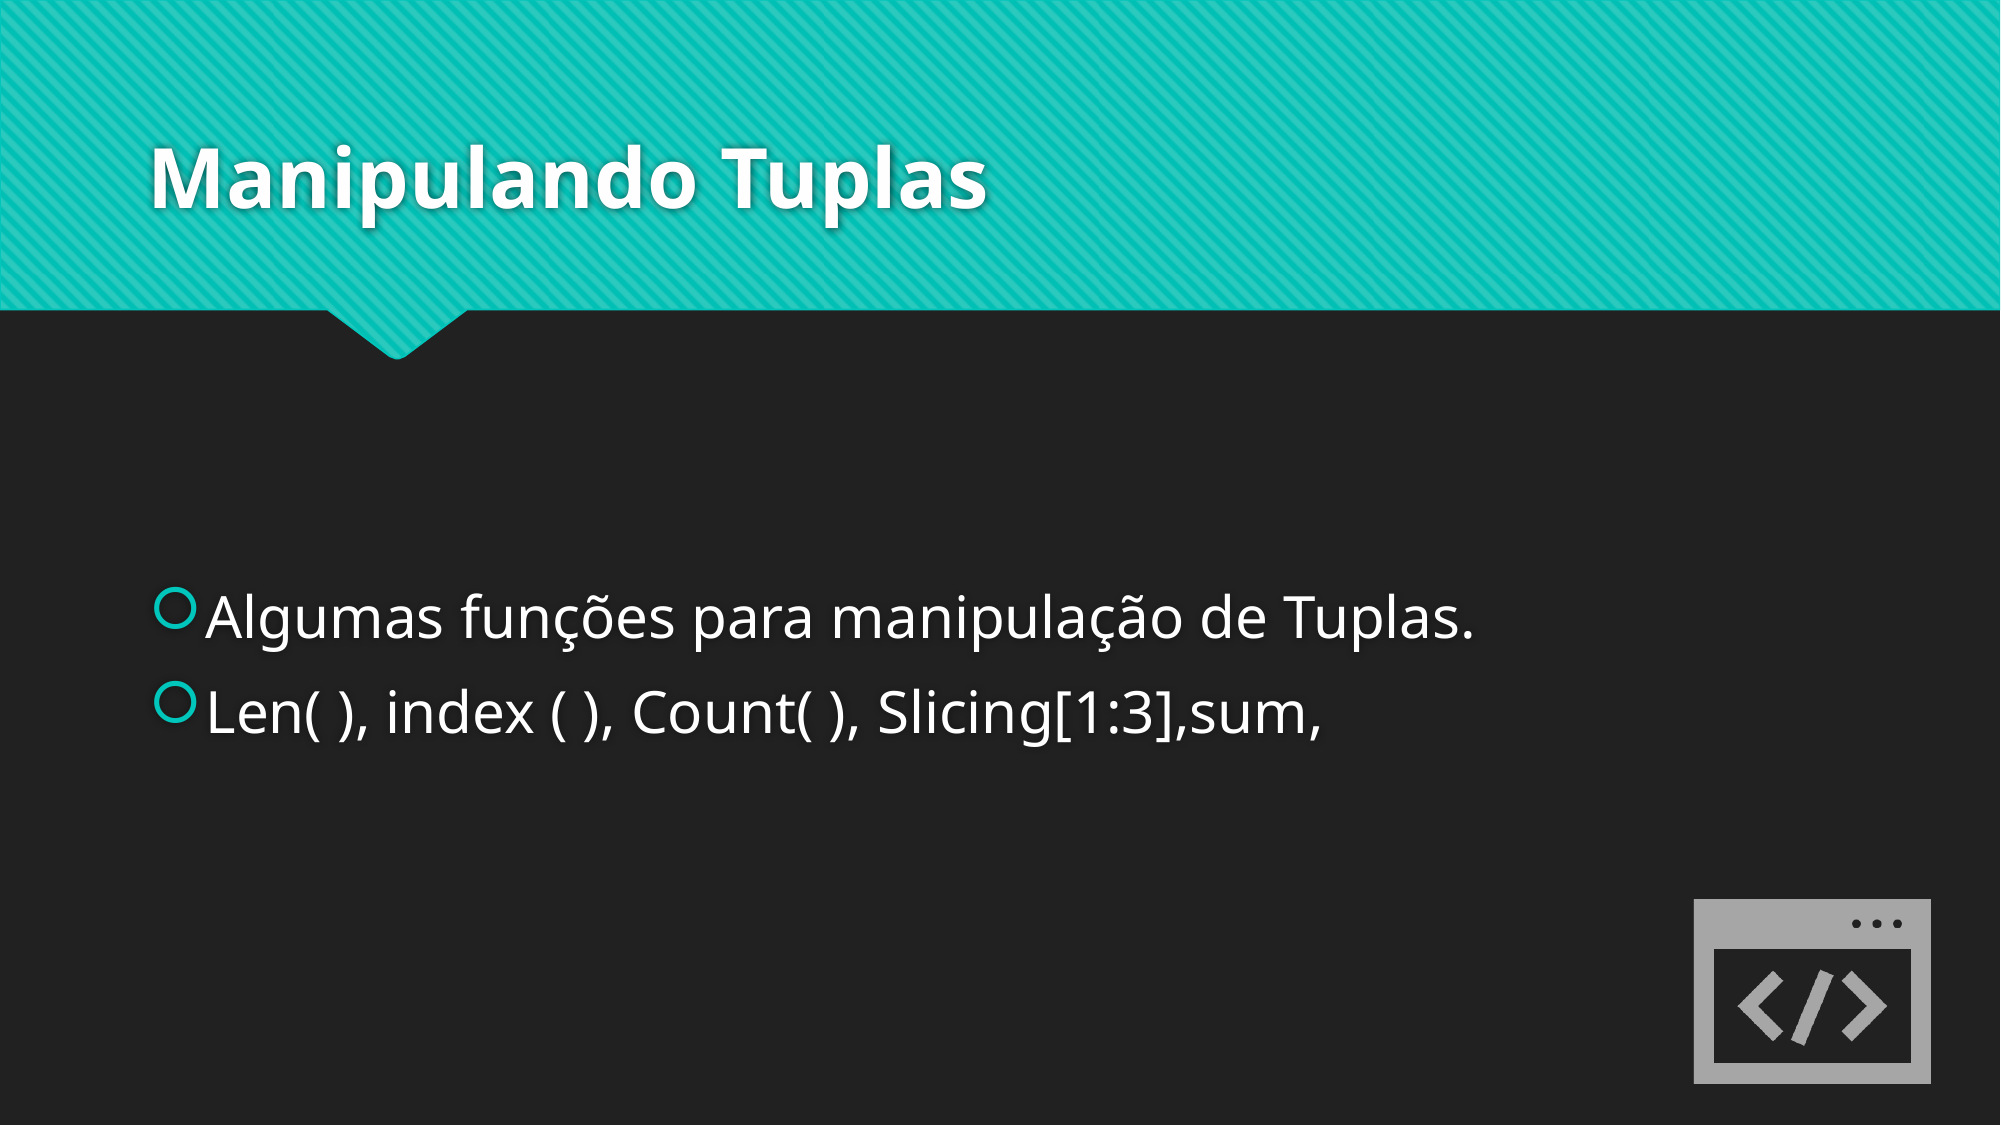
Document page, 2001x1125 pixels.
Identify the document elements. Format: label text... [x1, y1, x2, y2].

title Manipulando Tuplas [132, 73, 1868, 233]
picture [1671, 850, 1953, 1125]
list Algumas funções para manipulação de Tuplas. Len( ), index ( ), Count( ), Slicing[1:3],sum, [134, 364, 1866, 962]
